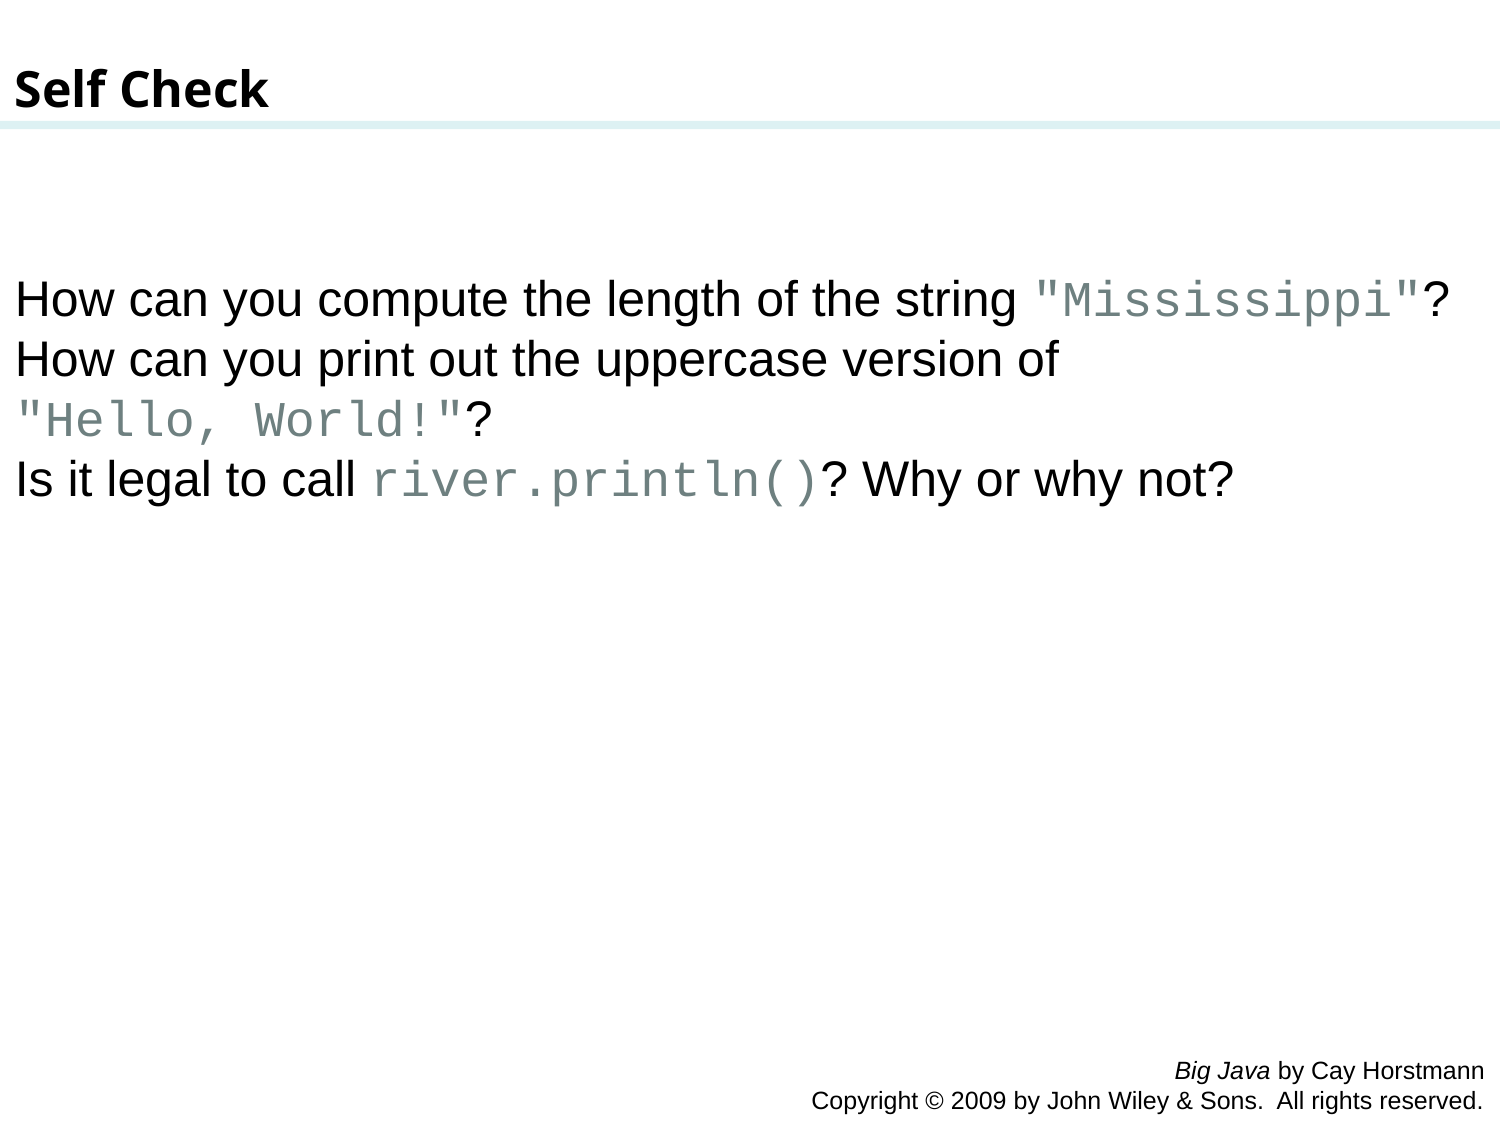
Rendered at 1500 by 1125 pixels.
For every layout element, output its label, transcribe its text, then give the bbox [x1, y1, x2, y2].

text_box How can you compute the length of the string "Mississippi"? How can you print out the uppercase version of "Hello, World!"? Is it legal to call river.println()? Why or why not? [0, 258, 1500, 634]
text_box Self Check [0, 49, 1150, 125]
